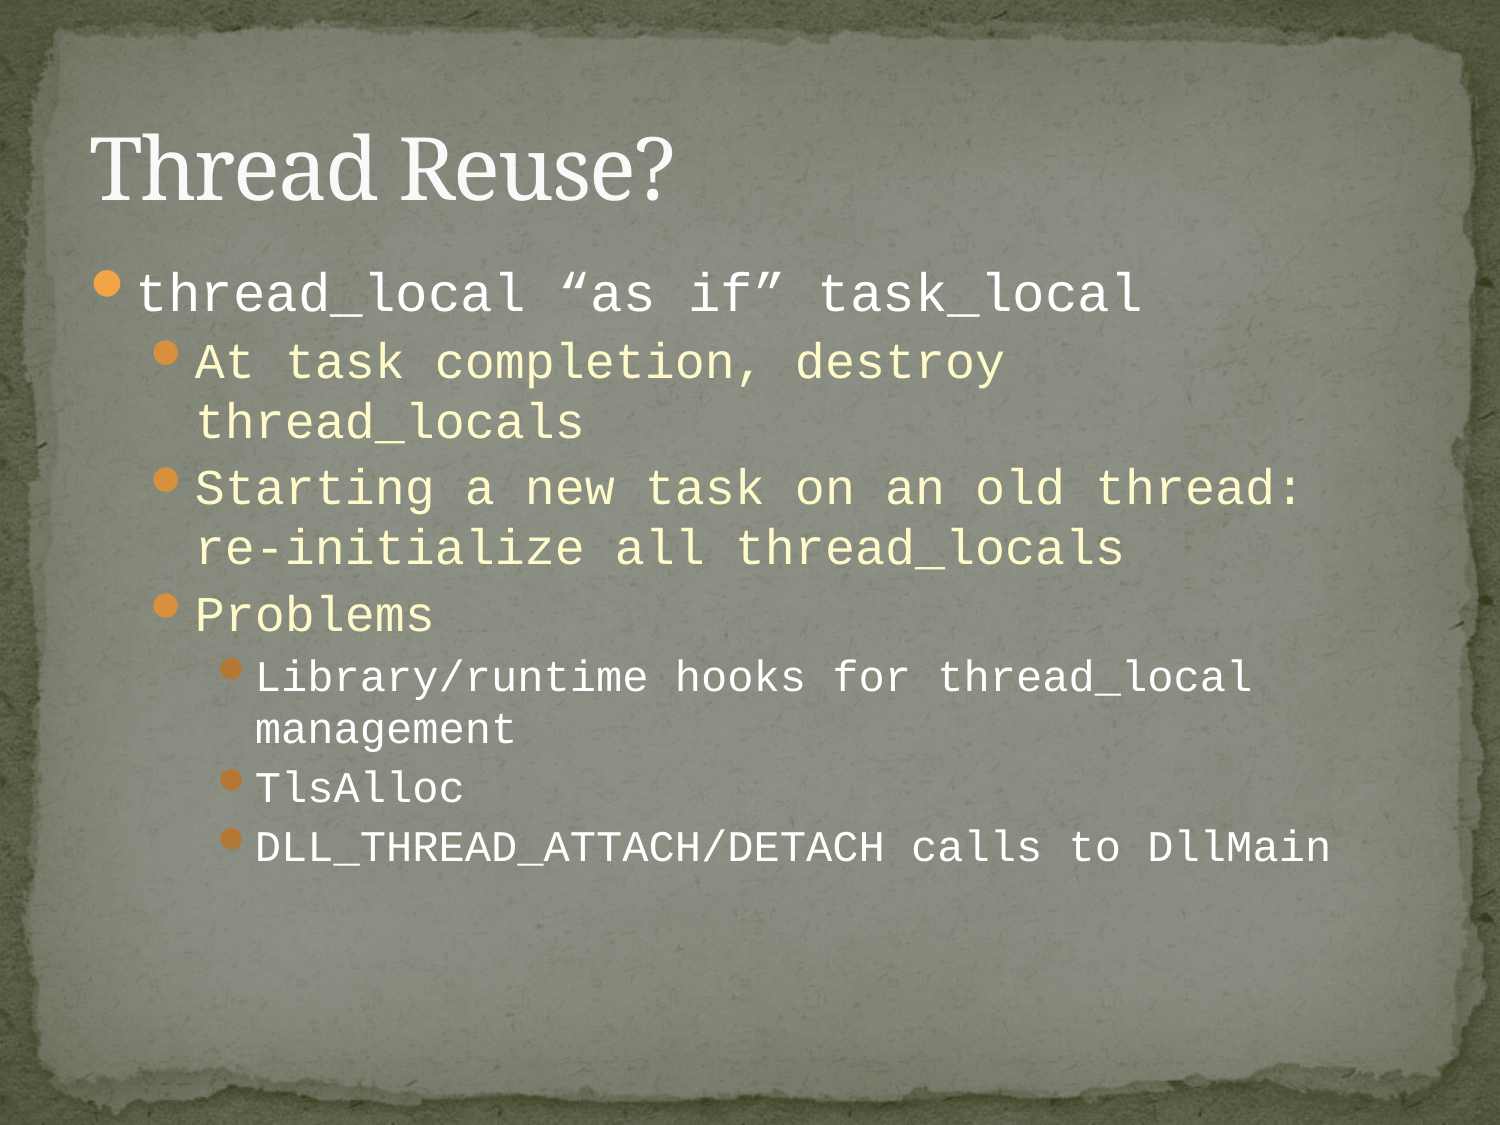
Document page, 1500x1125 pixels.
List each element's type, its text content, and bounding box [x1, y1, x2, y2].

list thread_local “as if” task_local At task completion, destroy thread_locals Starting a new task on an old thread: re-initialize all thread_locals Problems Library/runtime hooks for thread_local management TlsAlloc DLL_THREAD_ATTACH/DETACH calls to DllMain [75, 249, 1425, 1000]
title Thread Reuse? [74, 24, 1425, 225]
